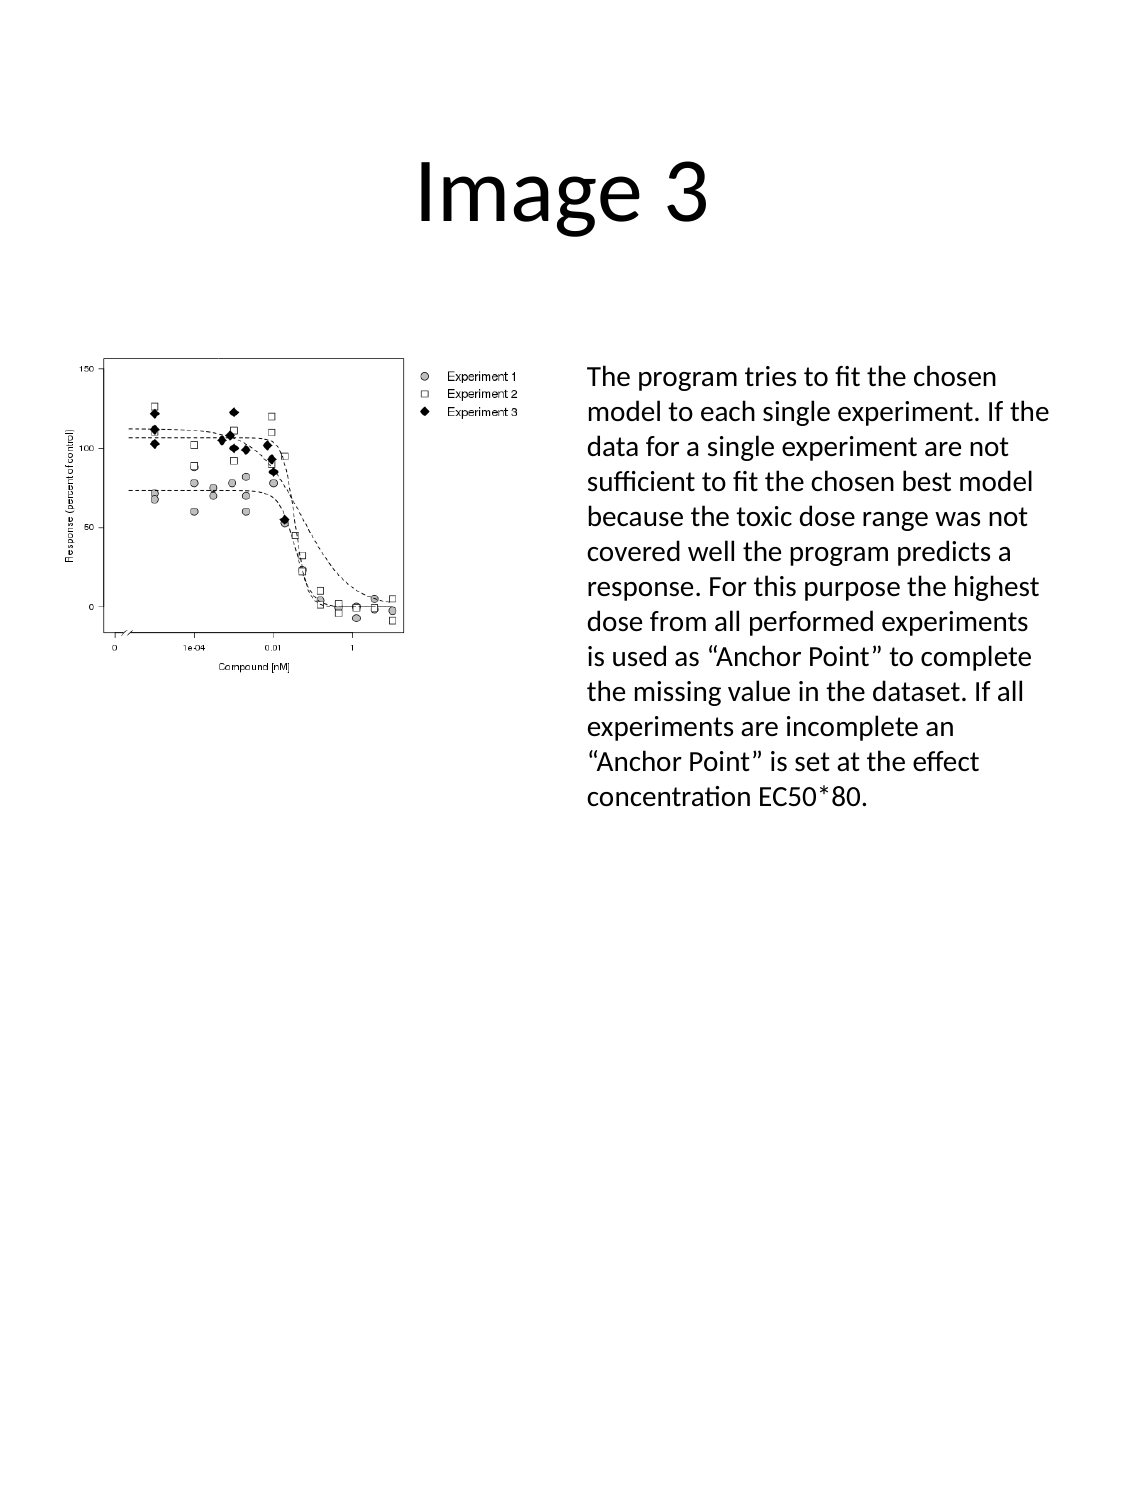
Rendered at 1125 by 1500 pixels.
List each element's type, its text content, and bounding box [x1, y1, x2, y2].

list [54, 288, 552, 787]
list The program tries to fit the chosen model to each single experiment. If the data for a single experiment are not sufficient to fit the chosen best model because the toxic dose range was not covered well the program predicts a response. For this purpose the highest dose from all performed experiments is used as “Anchor Point” to complete the missing value in the dataset. If all experiments are incomplete an “Anchor Point” is set at the effect concentration EC50*80. [571, 350, 1069, 644]
title Image 3 [56, 60, 1069, 310]
